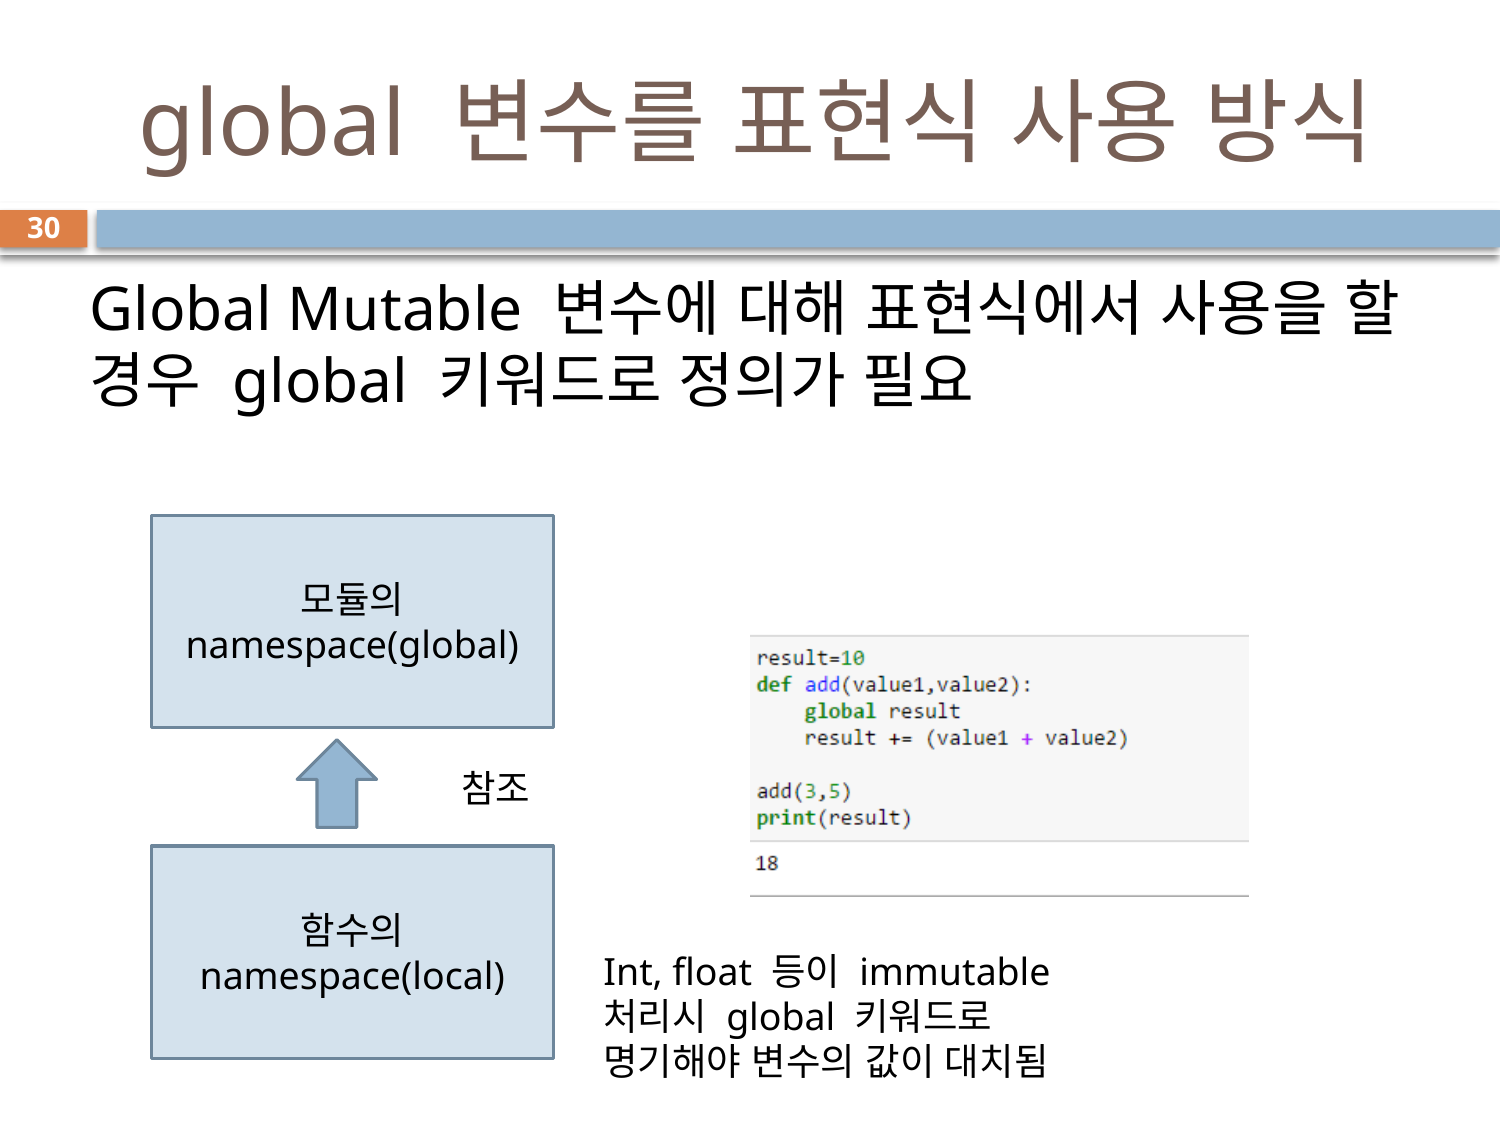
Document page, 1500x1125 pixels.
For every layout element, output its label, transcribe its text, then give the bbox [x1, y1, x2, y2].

text_box Int, float 등이 immutable 처리시 global 키워드로 명기해야 변수의 값이 대치됨 [588, 940, 1093, 1091]
list Global Mutable 변수에 대해 표현식에서 사용을 할 경우 global 키워드로 정의가 필요 [75, 262, 1425, 492]
picture [749, 626, 1249, 898]
title global 변수를 표현식 사용 방식 [100, 37, 1438, 200]
text_box [295, 738, 379, 829]
text_box 함수의 namespace(local) [150, 844, 555, 1060]
text_box 모듈의 namespace(global) [150, 514, 555, 729]
text_box 참조 [446, 757, 589, 817]
slide_number 30 [0, 208, 88, 249]
